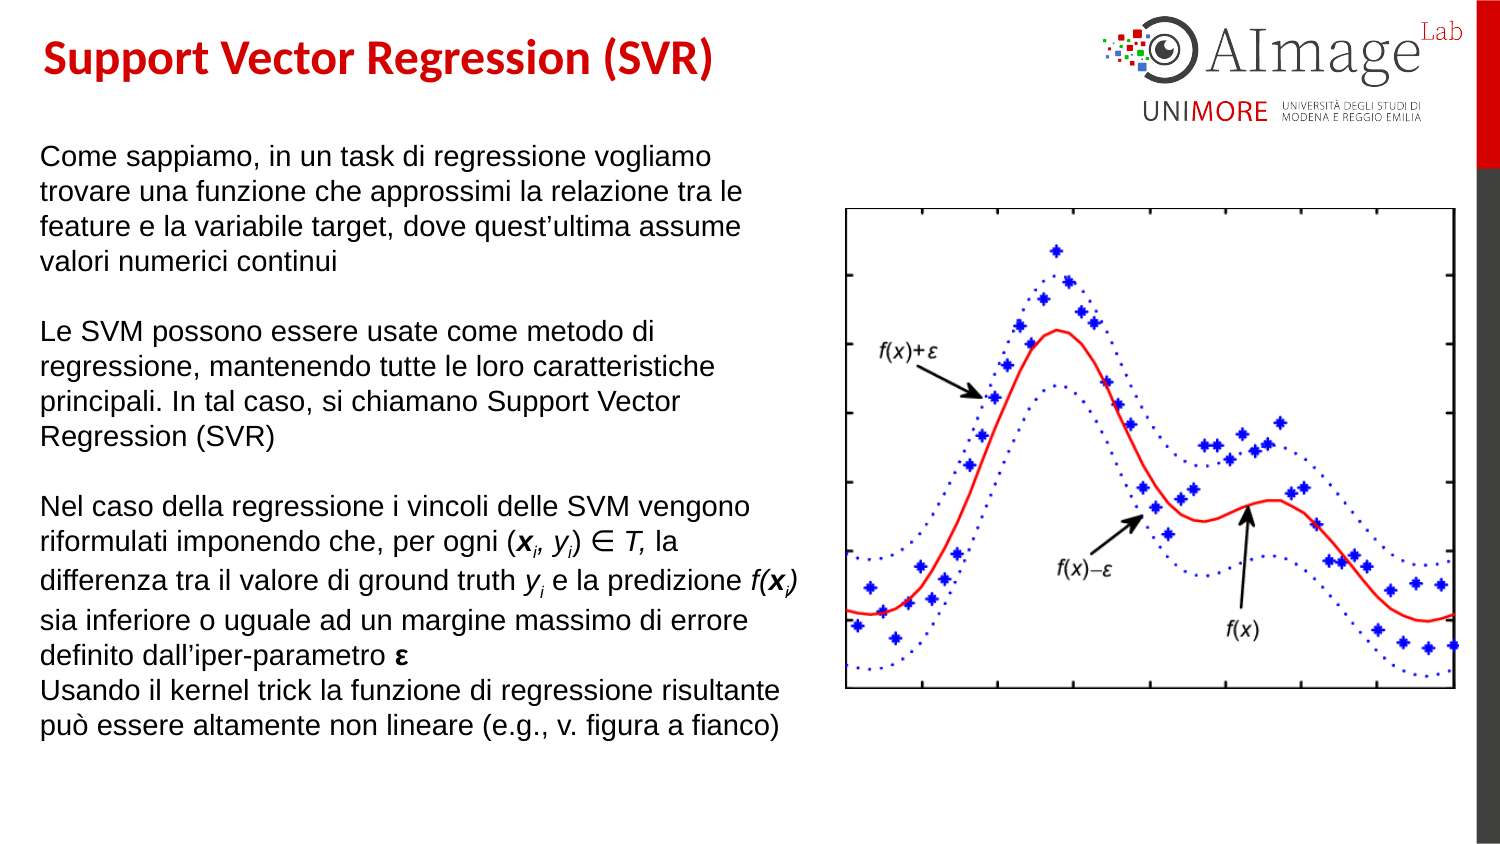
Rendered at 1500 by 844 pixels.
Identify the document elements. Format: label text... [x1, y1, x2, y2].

text_box Support Vector Regression (SVR) [41, 22, 1238, 85]
text_box Come sappiamo, in un task di regressione vogliamo trovare una funzione che approssimi la relazione tra le feature e la variabile target, dove quest’ultima assume valori numerici continui Le SVM possono essere usate come metodo di regressione, mantenendo tutte le loro caratteristiche principali. In tal caso, si chiamano Support Vector Regression (SVR) Nel caso della regressione i vincoli delle SVM vengono riformulati imponendo che, per ogni (xi, yi) ∈ T, la differenza tra il valore di ground truth yi e la predizione f(xi) sia inferiore o uguale ad un margine massimo di errore definito dall’iper-parametro ε Usando il kernel trick la funzione di regressione risultante può essere altamente non lineare (e.g., v. figura a fianco) [24, 122, 819, 757]
picture [845, 208, 1459, 689]
picture [1103, 16, 1464, 128]
